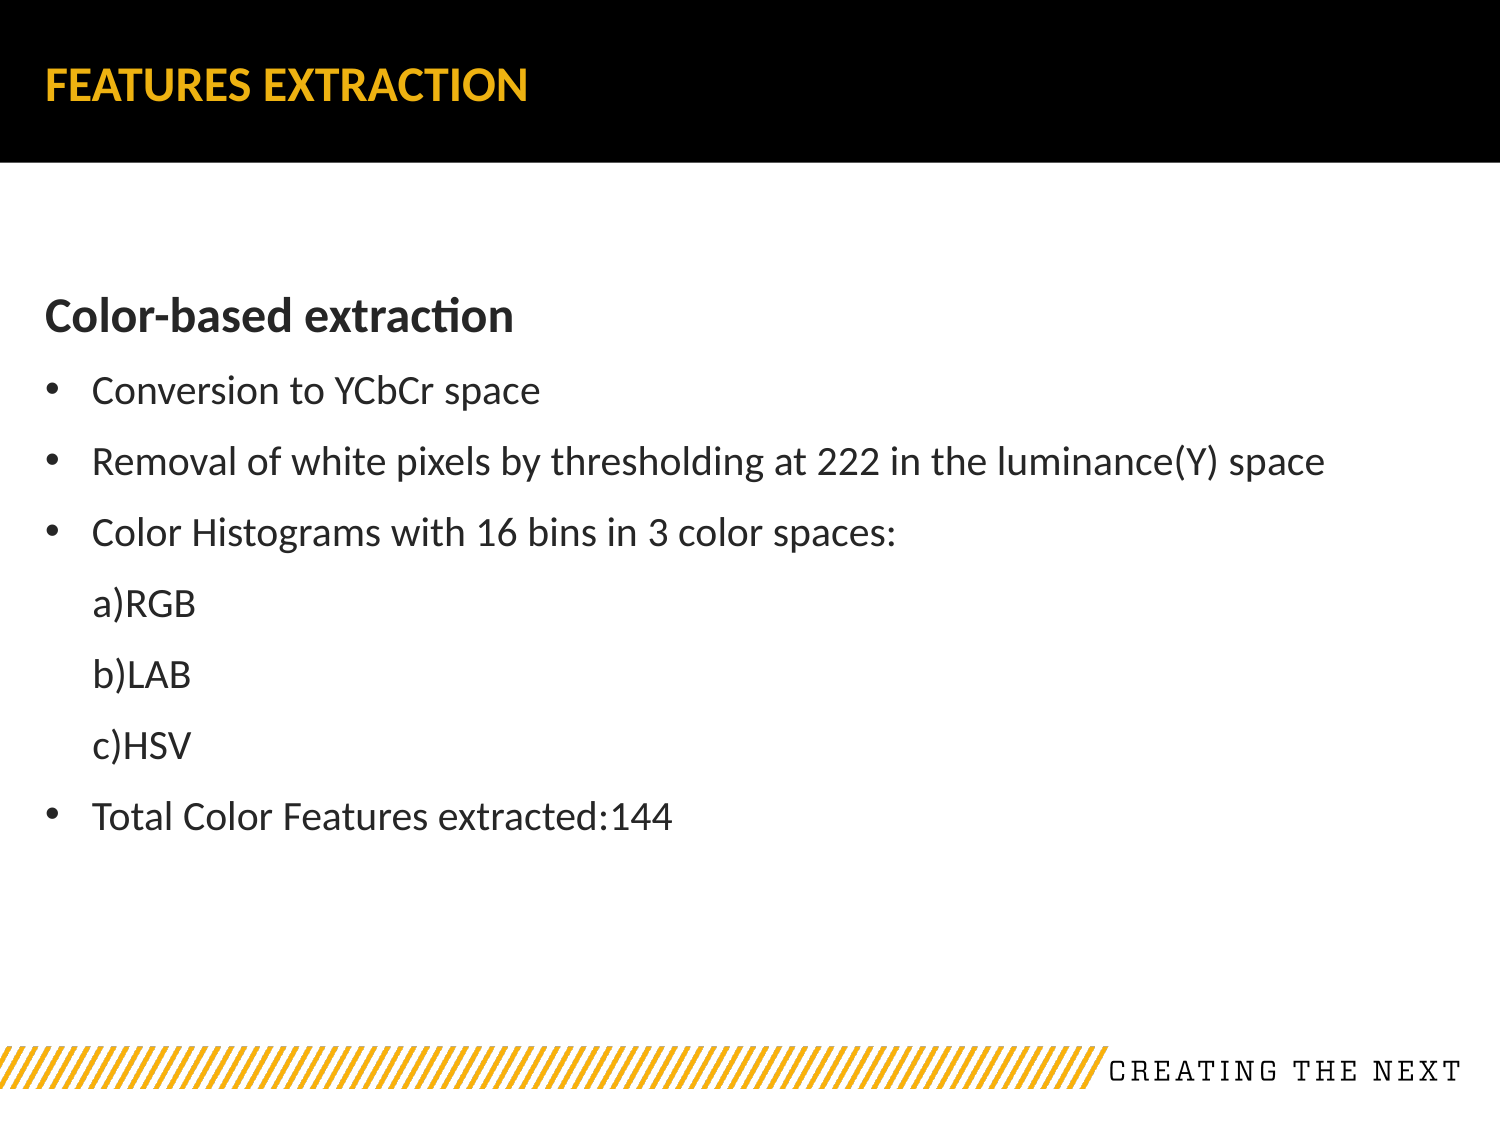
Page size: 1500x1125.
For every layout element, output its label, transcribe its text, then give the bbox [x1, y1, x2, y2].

list Color-based extraction Conversion to YCbCr space Removal of white pixels by thresholding at 222 in the luminance(Y) space Color Histograms with 16 bins in 3 color spaces: a)RGB b)LAB c)HSV Total Color Features extracted:144 [0, 274, 1500, 1012]
picture [0, 1046, 1464, 1089]
title FEATURES EXTRACTION [0, 0, 1500, 163]
